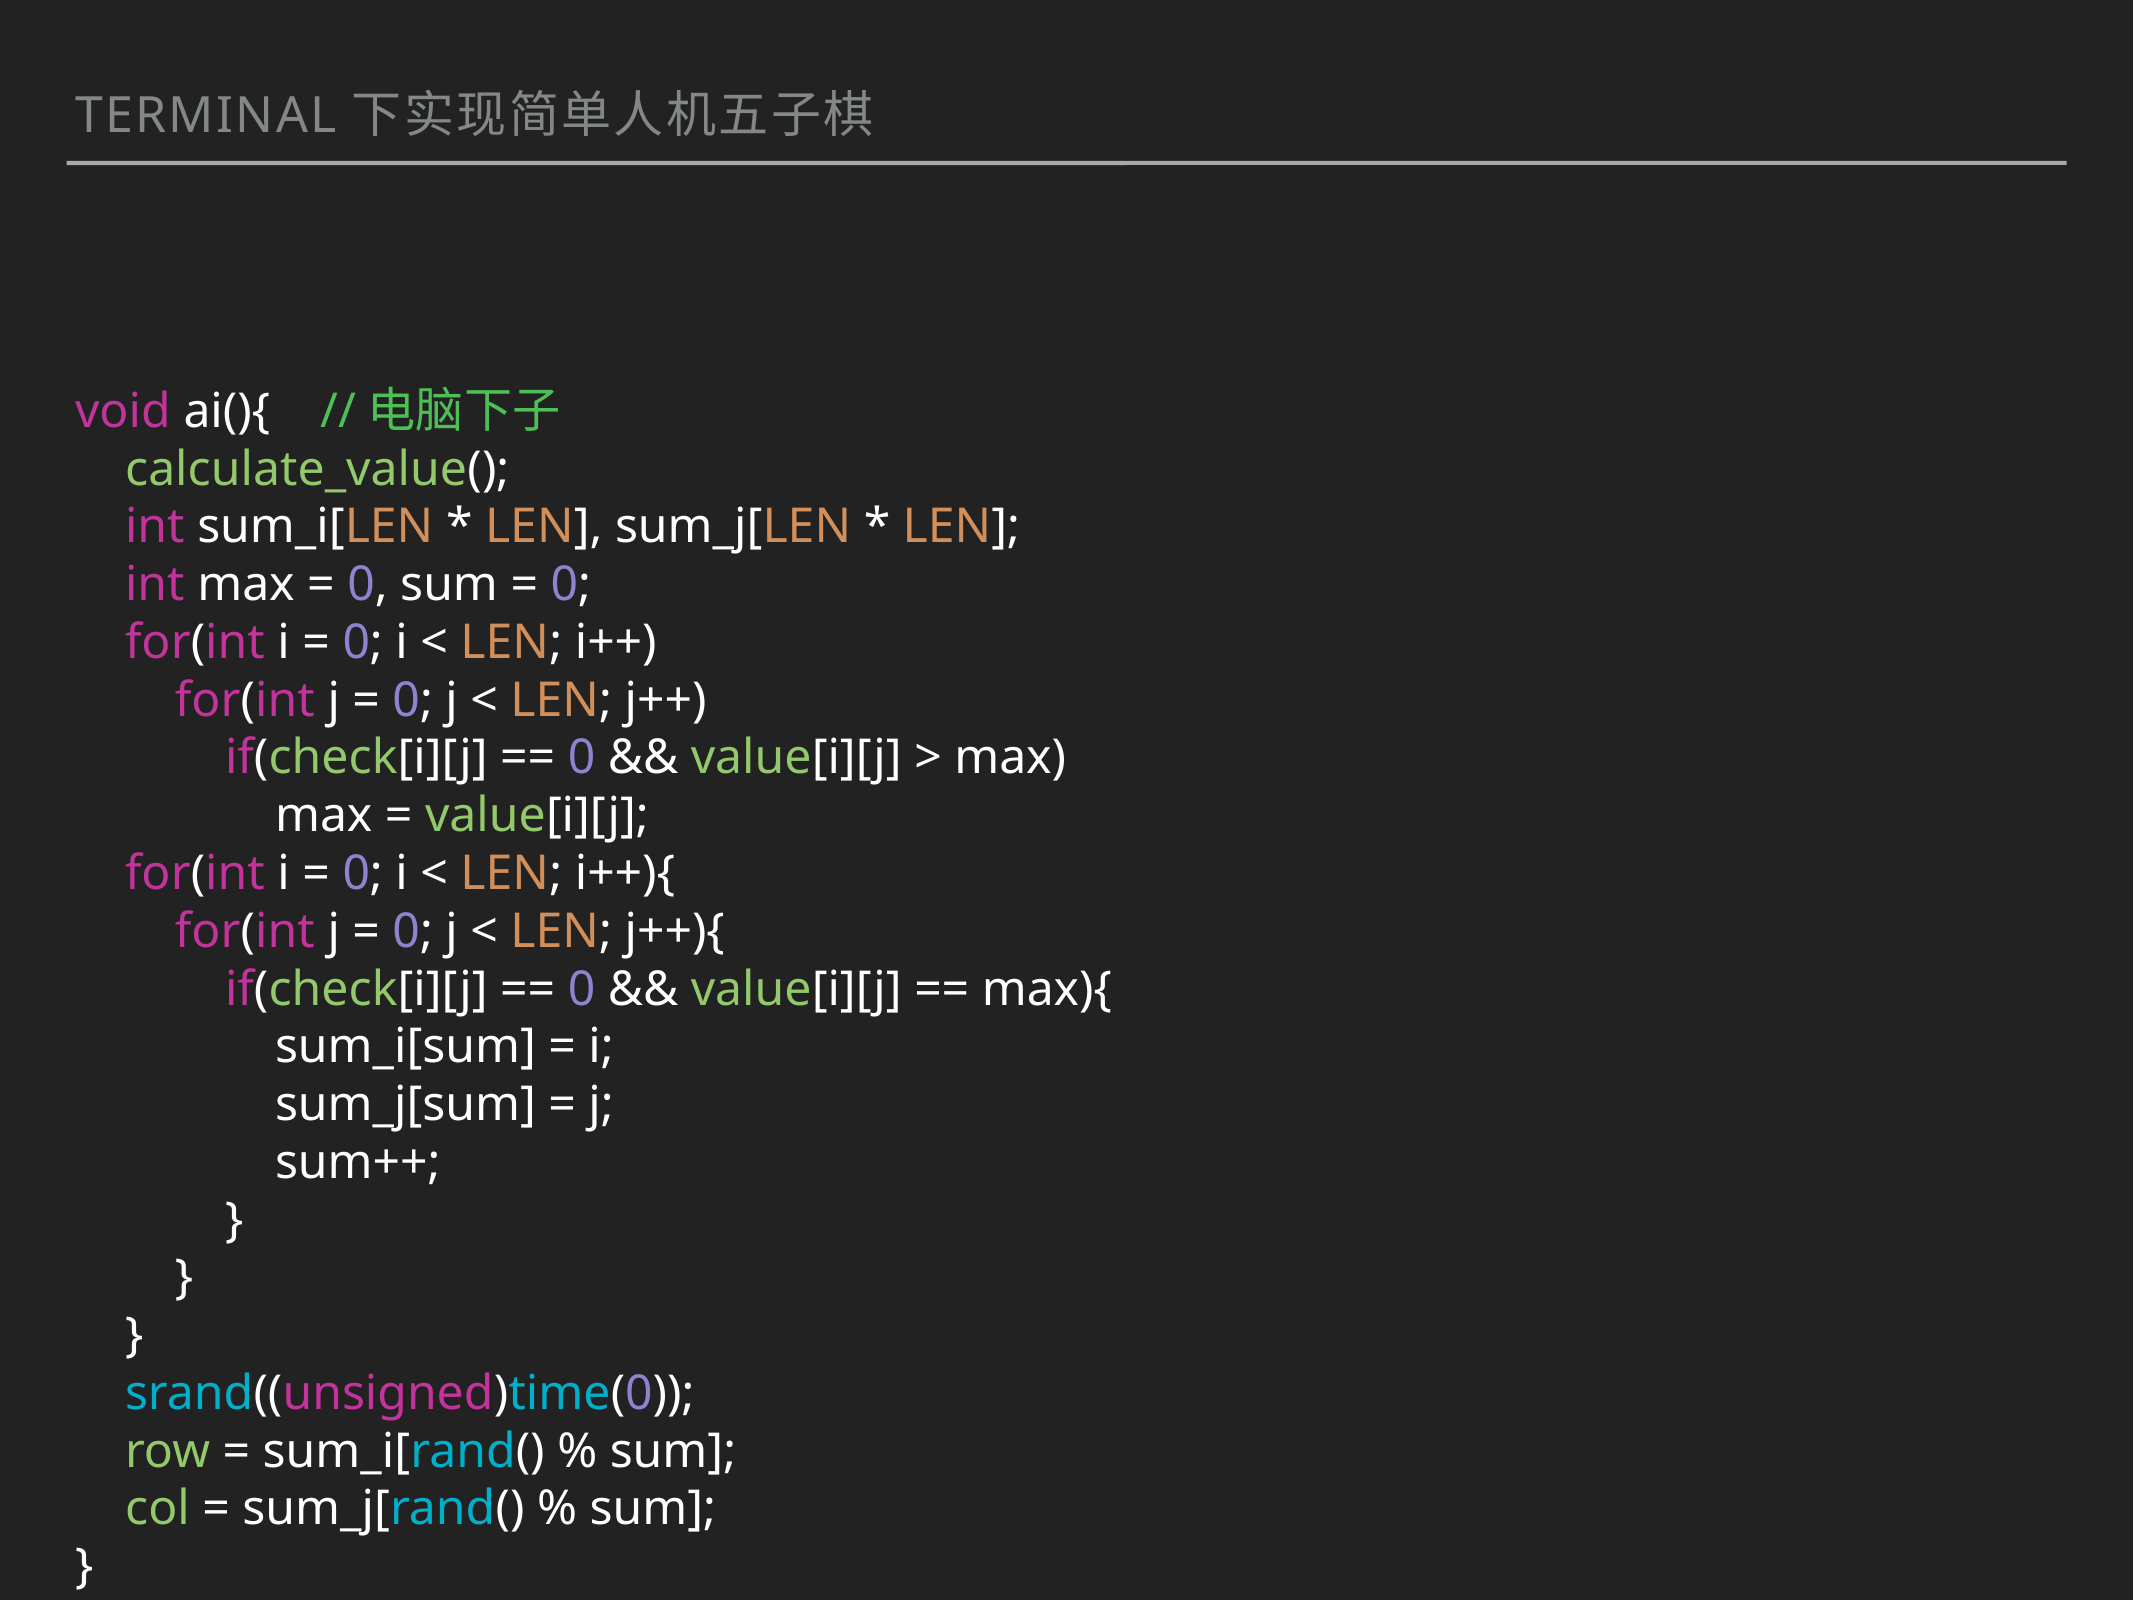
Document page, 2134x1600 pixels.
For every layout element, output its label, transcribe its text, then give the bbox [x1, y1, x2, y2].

list terminal下实现简单人机五子棋 [66, 64, 1901, 151]
list void ai(){ //电脑下子 calculate_value(); int sum_i[LEN * LEN], sum_j[LEN * LEN]; int max = 0, sum = 0; for(int i = 0; i < LEN; i++) for(int j = 0; j < LEN; j++) if(check[i][j] == 0 && value[i][j] > max) max = value[i][j]; for(int i = 0; i < LEN; i++){ for(int j = 0; j < LEN; j++){ if(check[i][j] == 0 && value[i][j] == max){ sum_i[sum] = i; sum_j[sum] = j; sum++; } } } srand((unsigned)time(0)); row = sum_i[rand() % sum]; col = sum_j[rand() % sum]; } [66, 370, 2068, 1538]
